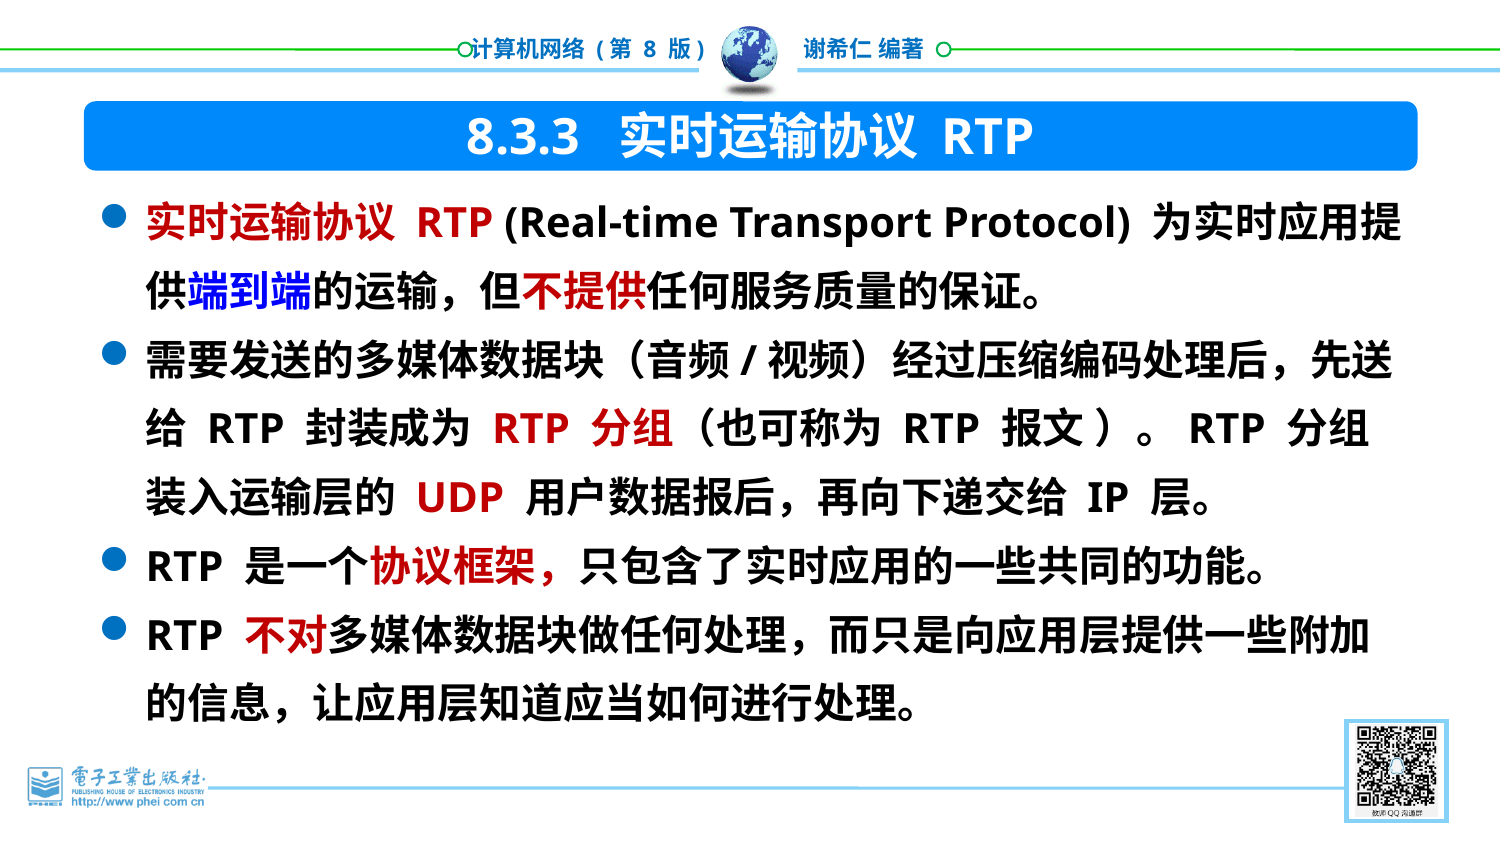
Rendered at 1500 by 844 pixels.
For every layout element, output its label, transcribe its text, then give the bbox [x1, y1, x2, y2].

text_box [83, 101, 451, 170]
text_box [1050, 101, 1418, 170]
picture [719, 24, 779, 97]
picture [1355, 724, 1438, 817]
text_box 8.3.3 实时运输协议 RTP [451, 97, 1050, 170]
text_box 实时运输协议 RTP (Real-time Transport Protocol) 为实时应用提供端到端的运输，但不提供任何服务质量的保证。 需要发送的多媒体数据块（音频/视频）经过压缩编码处理后，先送给 RTP 封装成为 RTP 分组（也可称为 RTP 报文 ）。RTP 分组装入运输层的 UDP 用户数据报后，再向下递交给 IP 层。 RTP 是一个协议框架，只包含了实时应用的一些共同的功能。 RTP 不对多媒体数据块做任何处理，而只是向应用层提供一些附加的信息，让应用层知道应当如何进行处理。 [83, 170, 1418, 735]
picture [23, 764, 208, 809]
